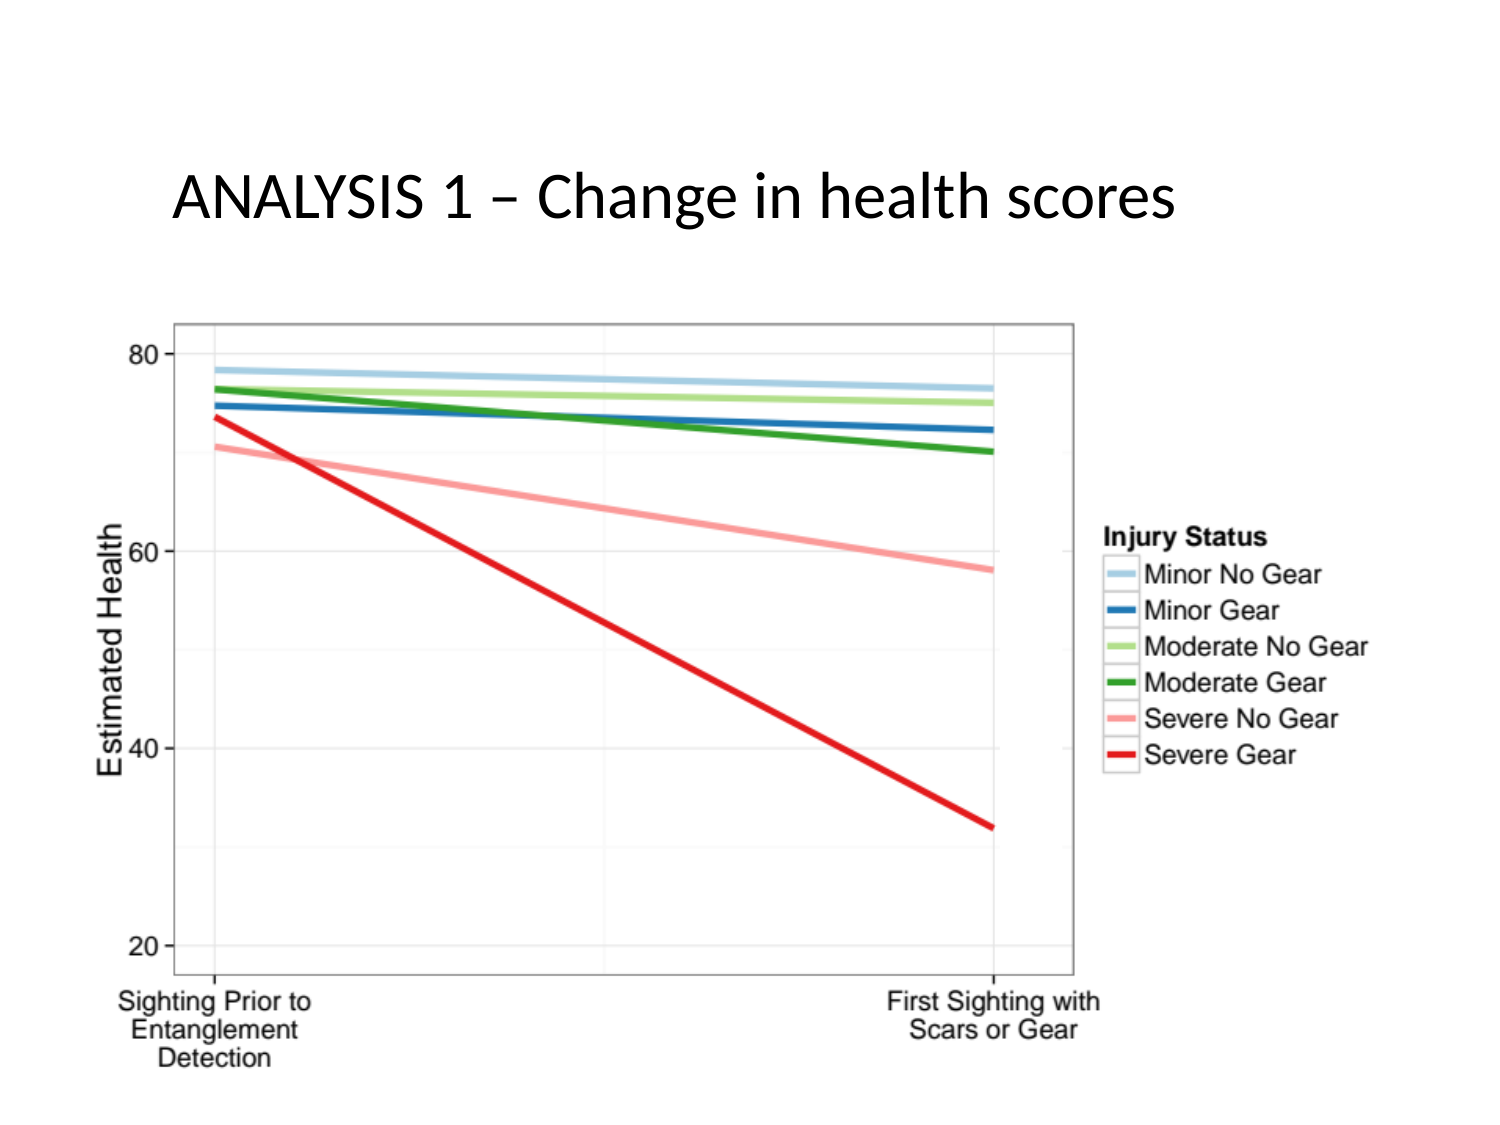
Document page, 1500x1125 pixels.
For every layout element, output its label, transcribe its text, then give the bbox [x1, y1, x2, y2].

picture [74, 295, 1426, 1119]
title ANALYSIS 1 – Change in health scores [0, 103, 1350, 280]
